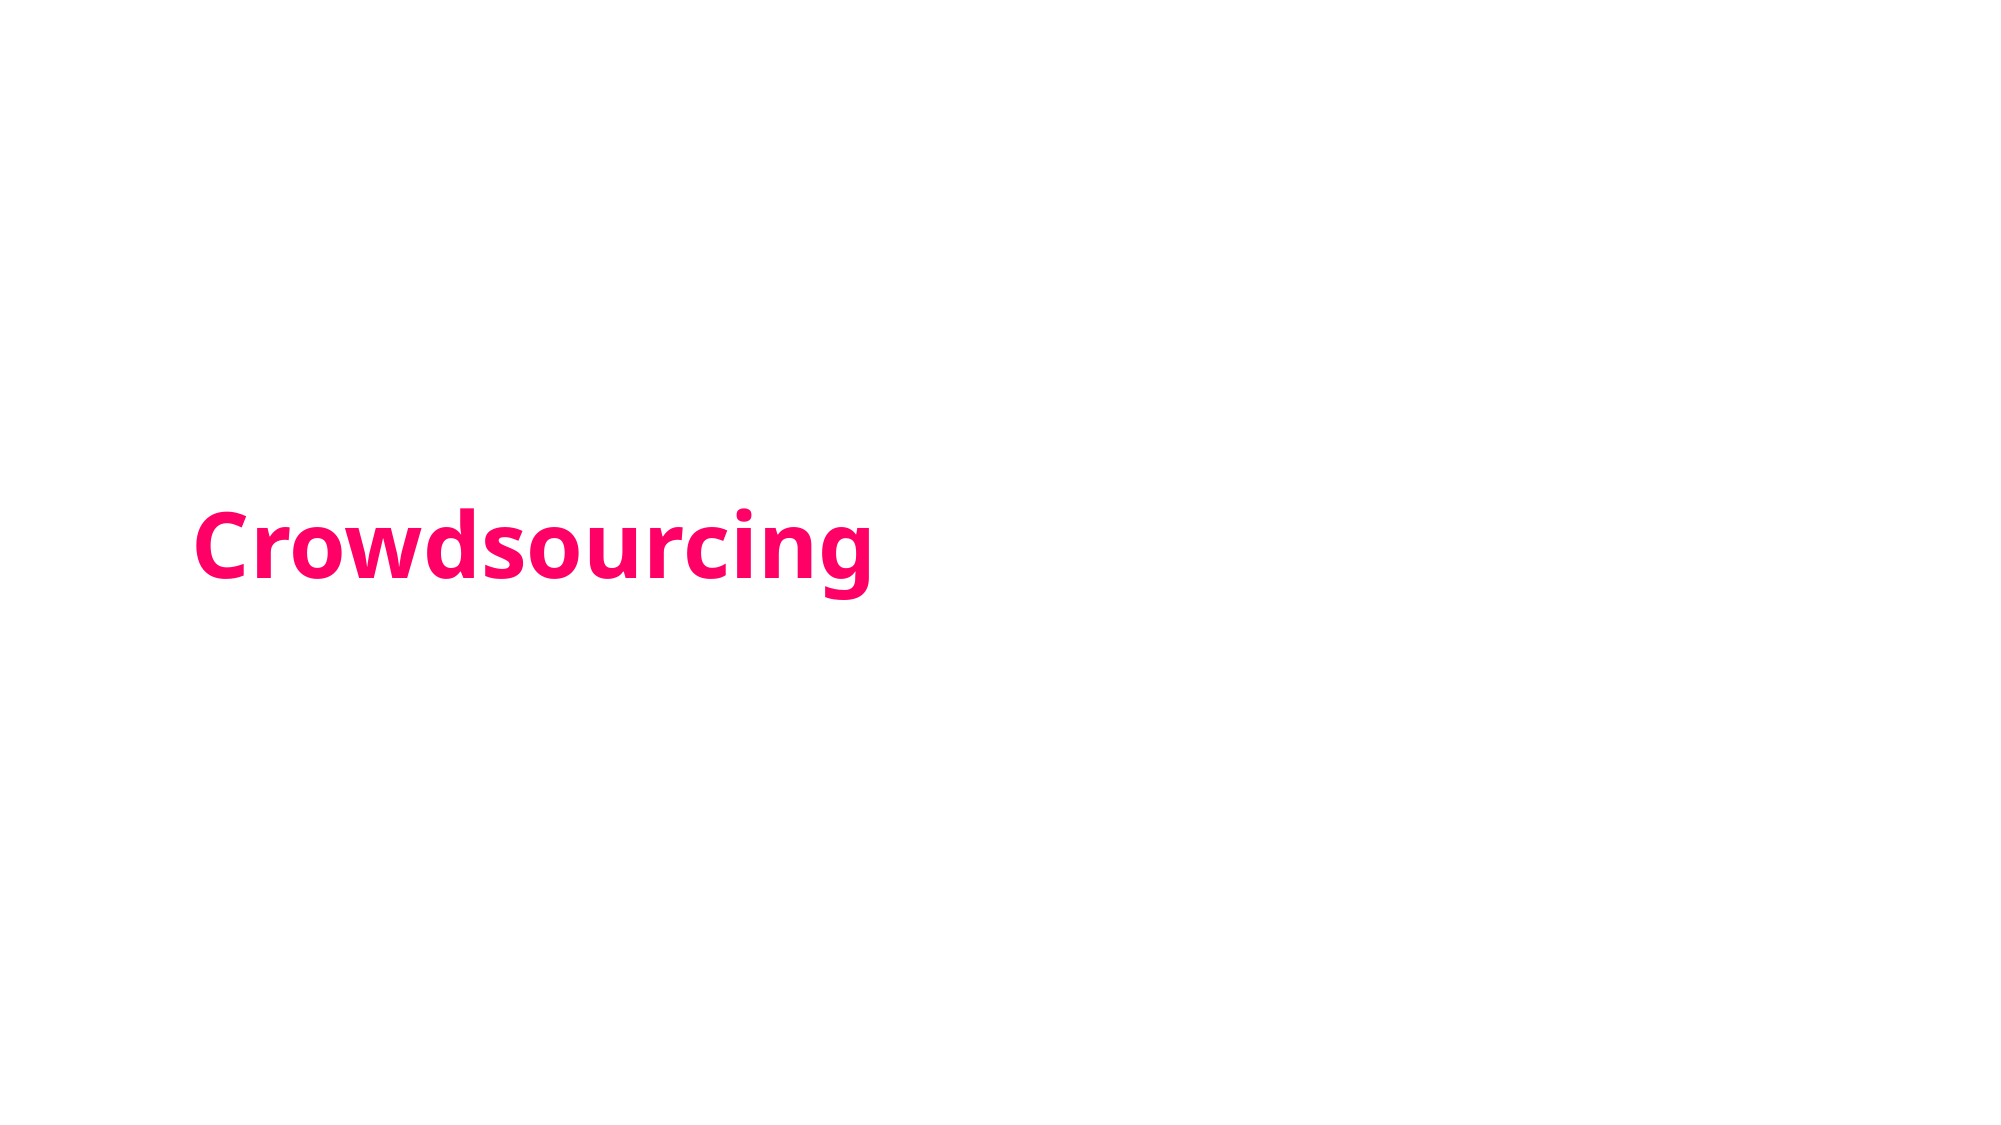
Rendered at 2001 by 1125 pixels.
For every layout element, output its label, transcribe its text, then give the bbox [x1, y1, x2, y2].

title Crowdsourcing [176, 440, 1902, 658]
